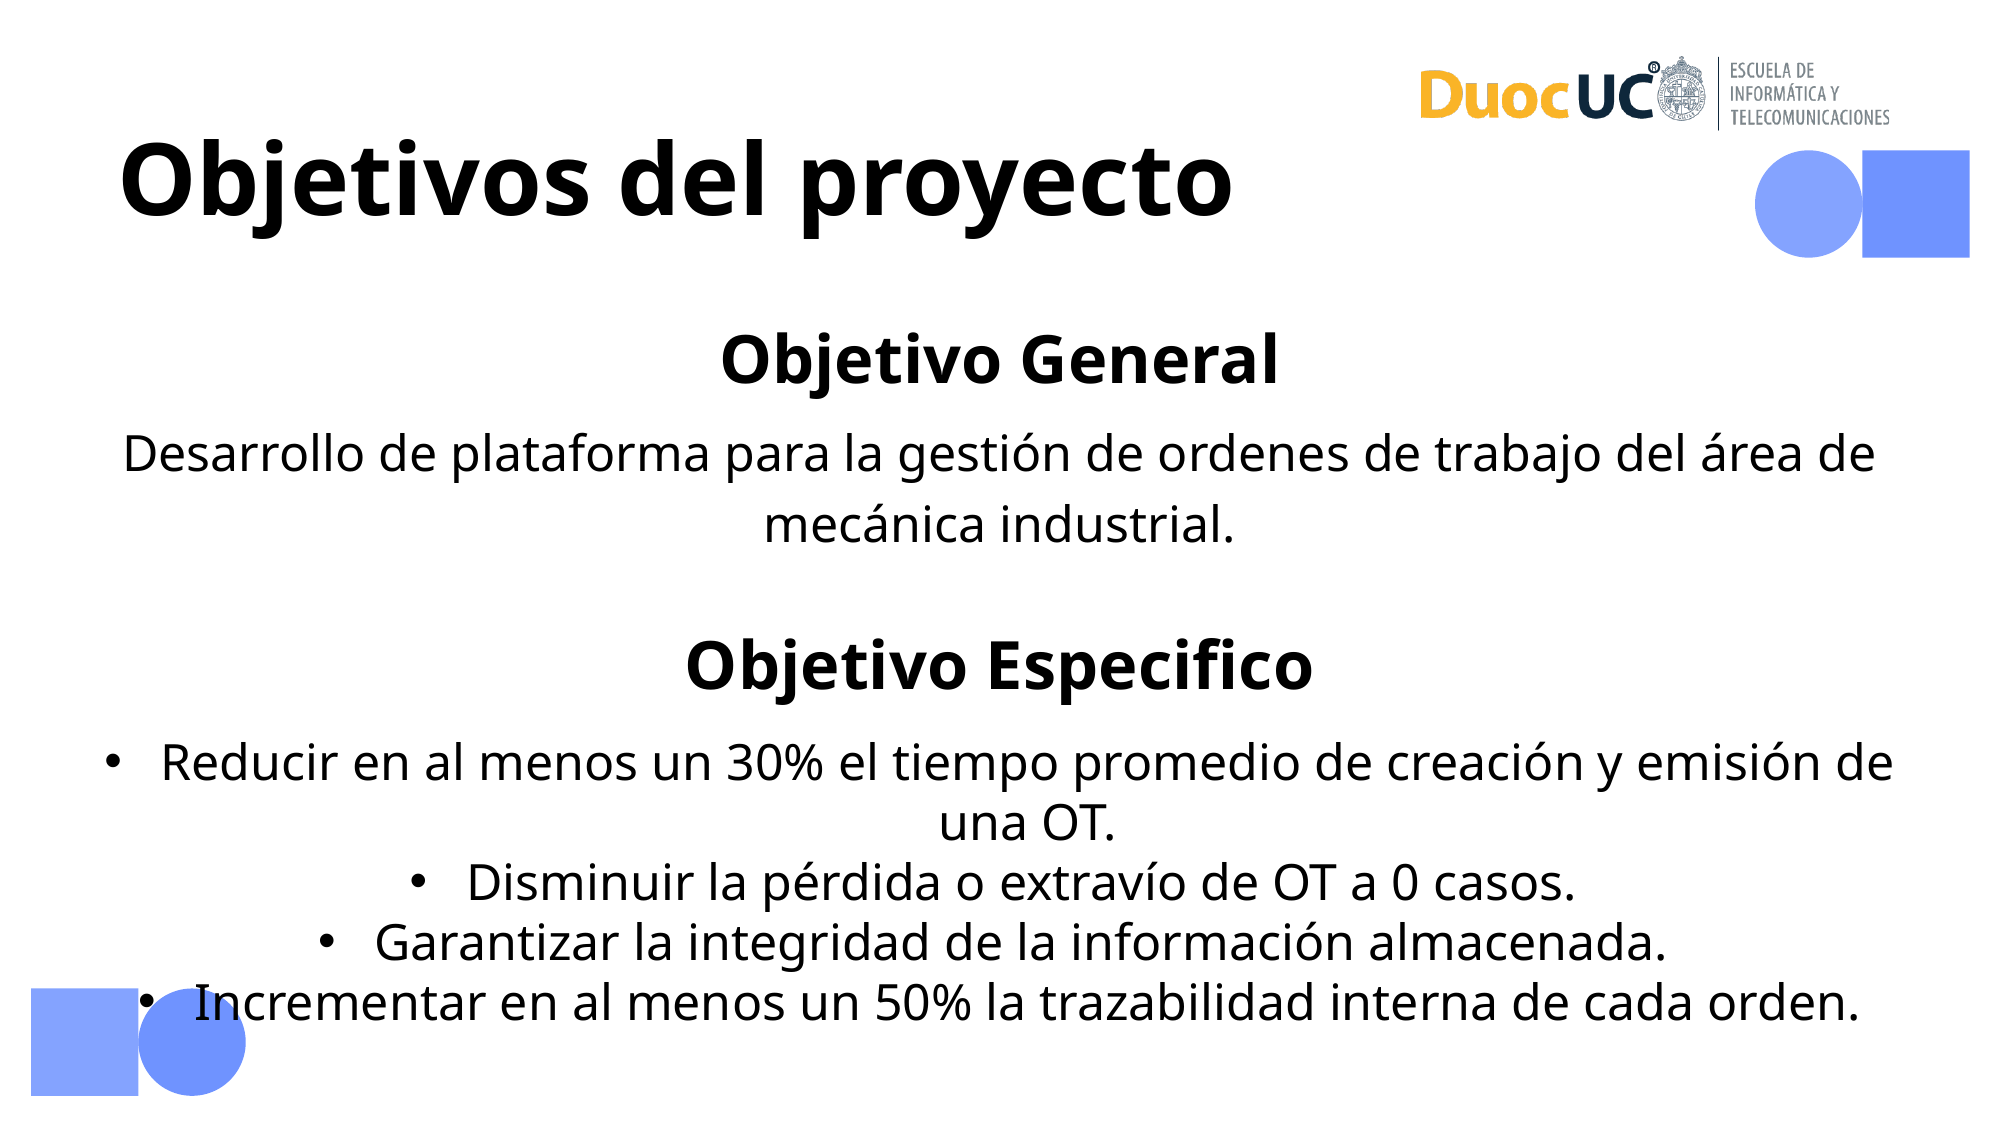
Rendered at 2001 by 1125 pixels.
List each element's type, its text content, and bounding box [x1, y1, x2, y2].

text_box Objetivo General [633, 293, 1367, 396]
picture [1418, 47, 1890, 142]
title Objetivos del proyecto [117, 50, 1843, 236]
list Desarrollo de plataforma para la gestión de ordenes de trabajo del área de mecánica industrial. [100, 409, 1900, 601]
text_box Reducir en al menos un 30% el tiempo promedio de creación y emisión de una OT. Disminuir la pérdida o extravío de OT a 0 casos. Garantizar la integridad de la información almacenada. Incrementar en al menos un 50% la trazabilidad interna de cada orden. [62, 730, 1938, 1013]
text_box Objetivo Especifico [633, 599, 1367, 692]
